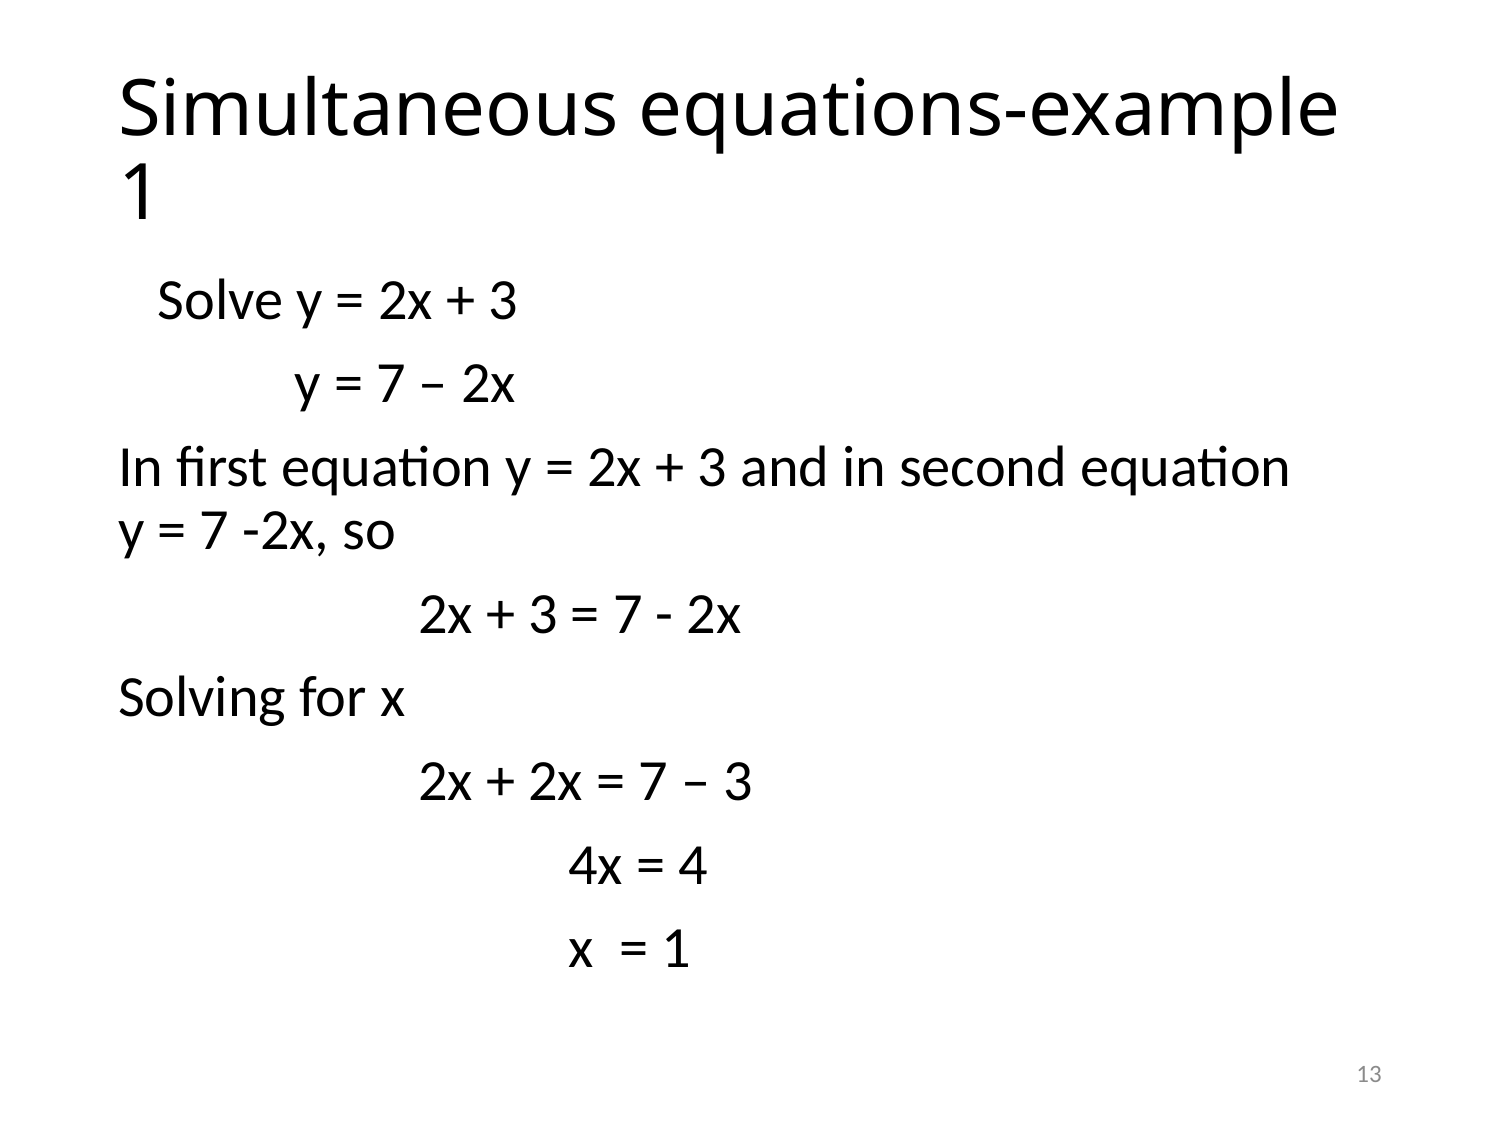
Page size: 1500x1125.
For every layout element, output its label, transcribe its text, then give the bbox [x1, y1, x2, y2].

list Solve y = 2x + 3 y = 7 – 2x In first equation y = 2x + 3 and in second equation y = 7 -2x, so 2x + 3 = 7 - 2x Solving for x 2x + 2x = 7 – 3 4x = 4 x = 1 [103, 261, 1397, 1014]
title Simultaneous equations-example 1 [103, 59, 1397, 245]
slide_number 13 [1059, 1042, 1397, 1103]
